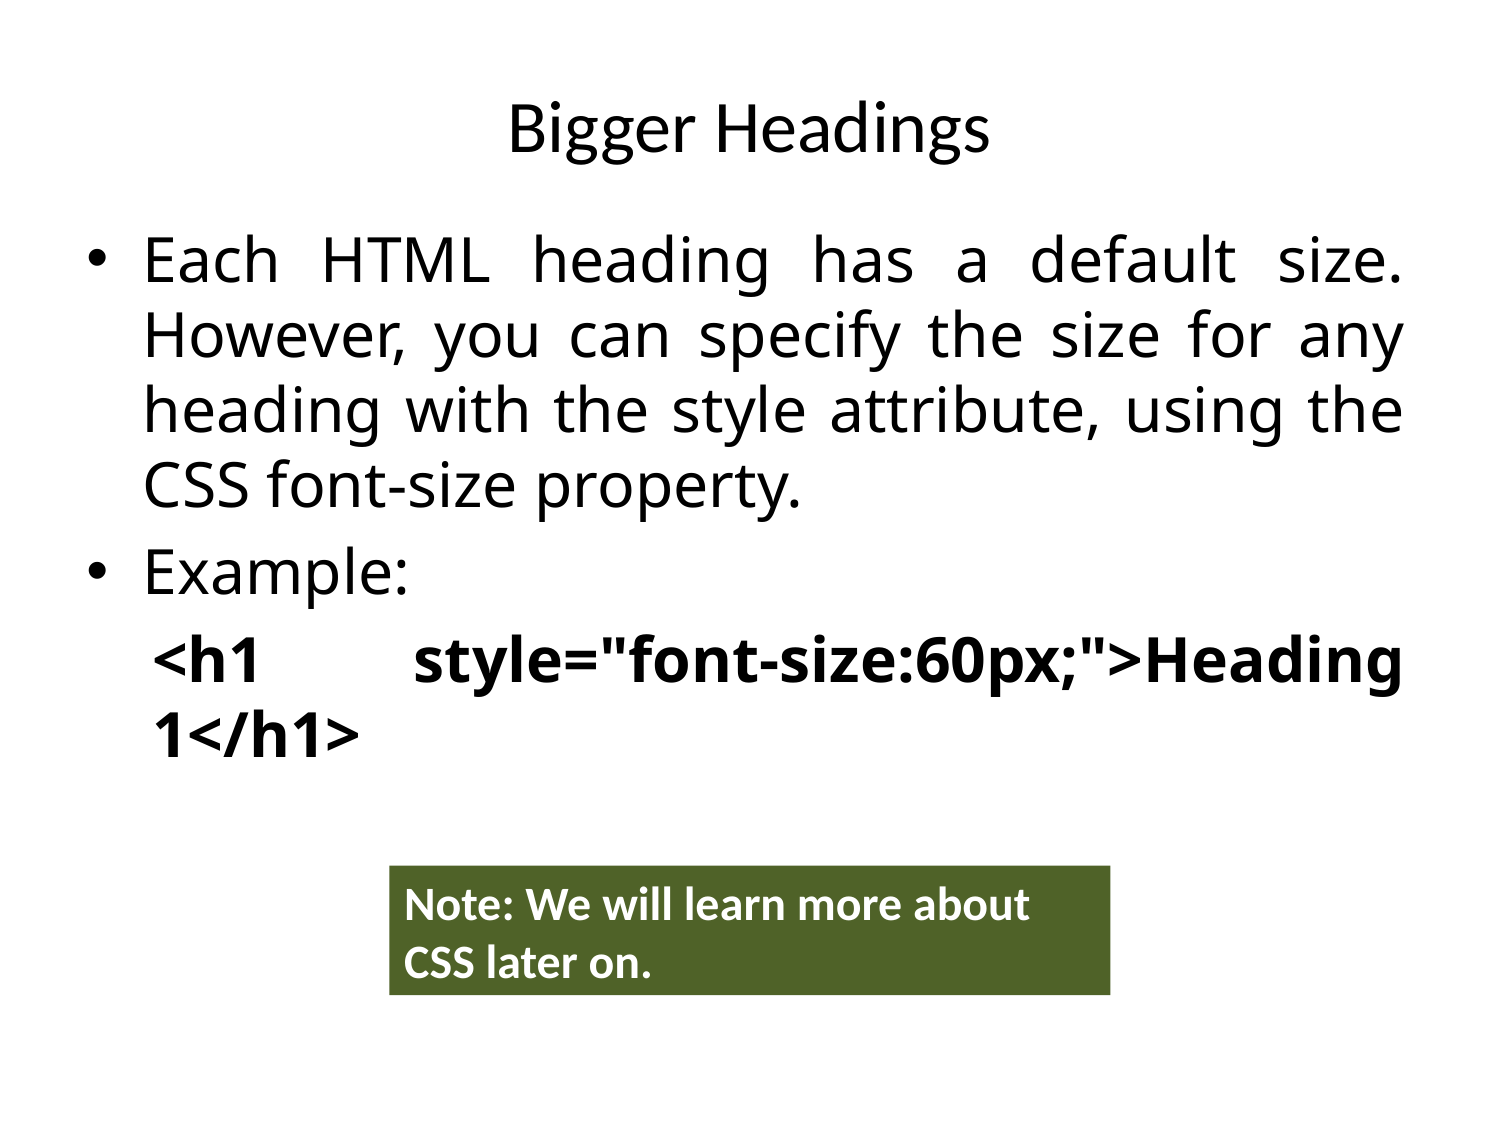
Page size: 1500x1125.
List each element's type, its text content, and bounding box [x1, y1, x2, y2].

text_box Note: We will learn more about CSS later on. [389, 865, 1111, 996]
list Each HTML heading has a default size. However, you can specify the size for any heading with the style attribute, using the CSS font-size property. Example: <h1 style="font-size:60px;">Heading 1</h1> [71, 212, 1422, 1055]
title Bigger Headings [75, 70, 1425, 175]
